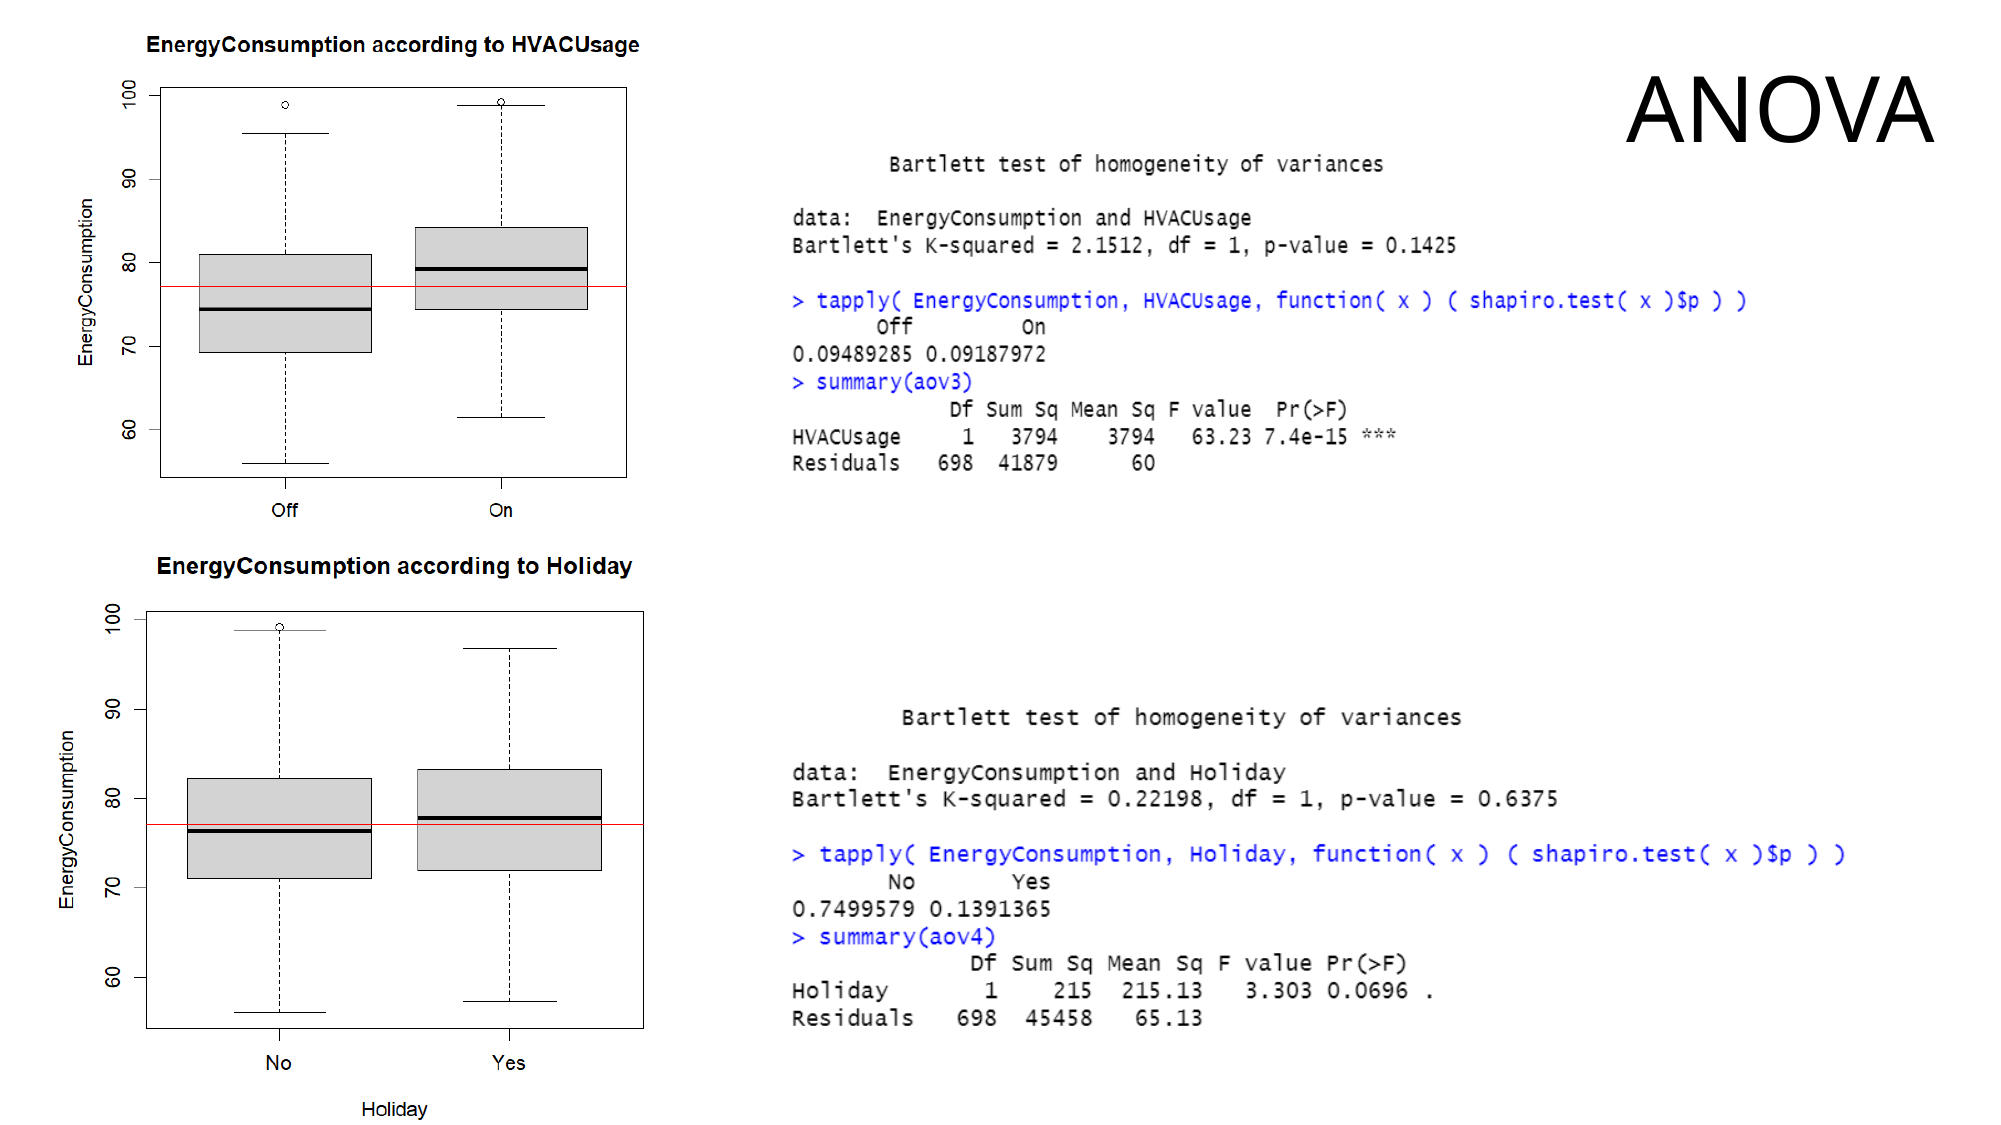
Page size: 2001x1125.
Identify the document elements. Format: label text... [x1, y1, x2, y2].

picture [51, 0, 692, 1125]
picture [786, 689, 1856, 1032]
title ANOVA [1611, 4, 1963, 222]
picture [786, 142, 1770, 478]
